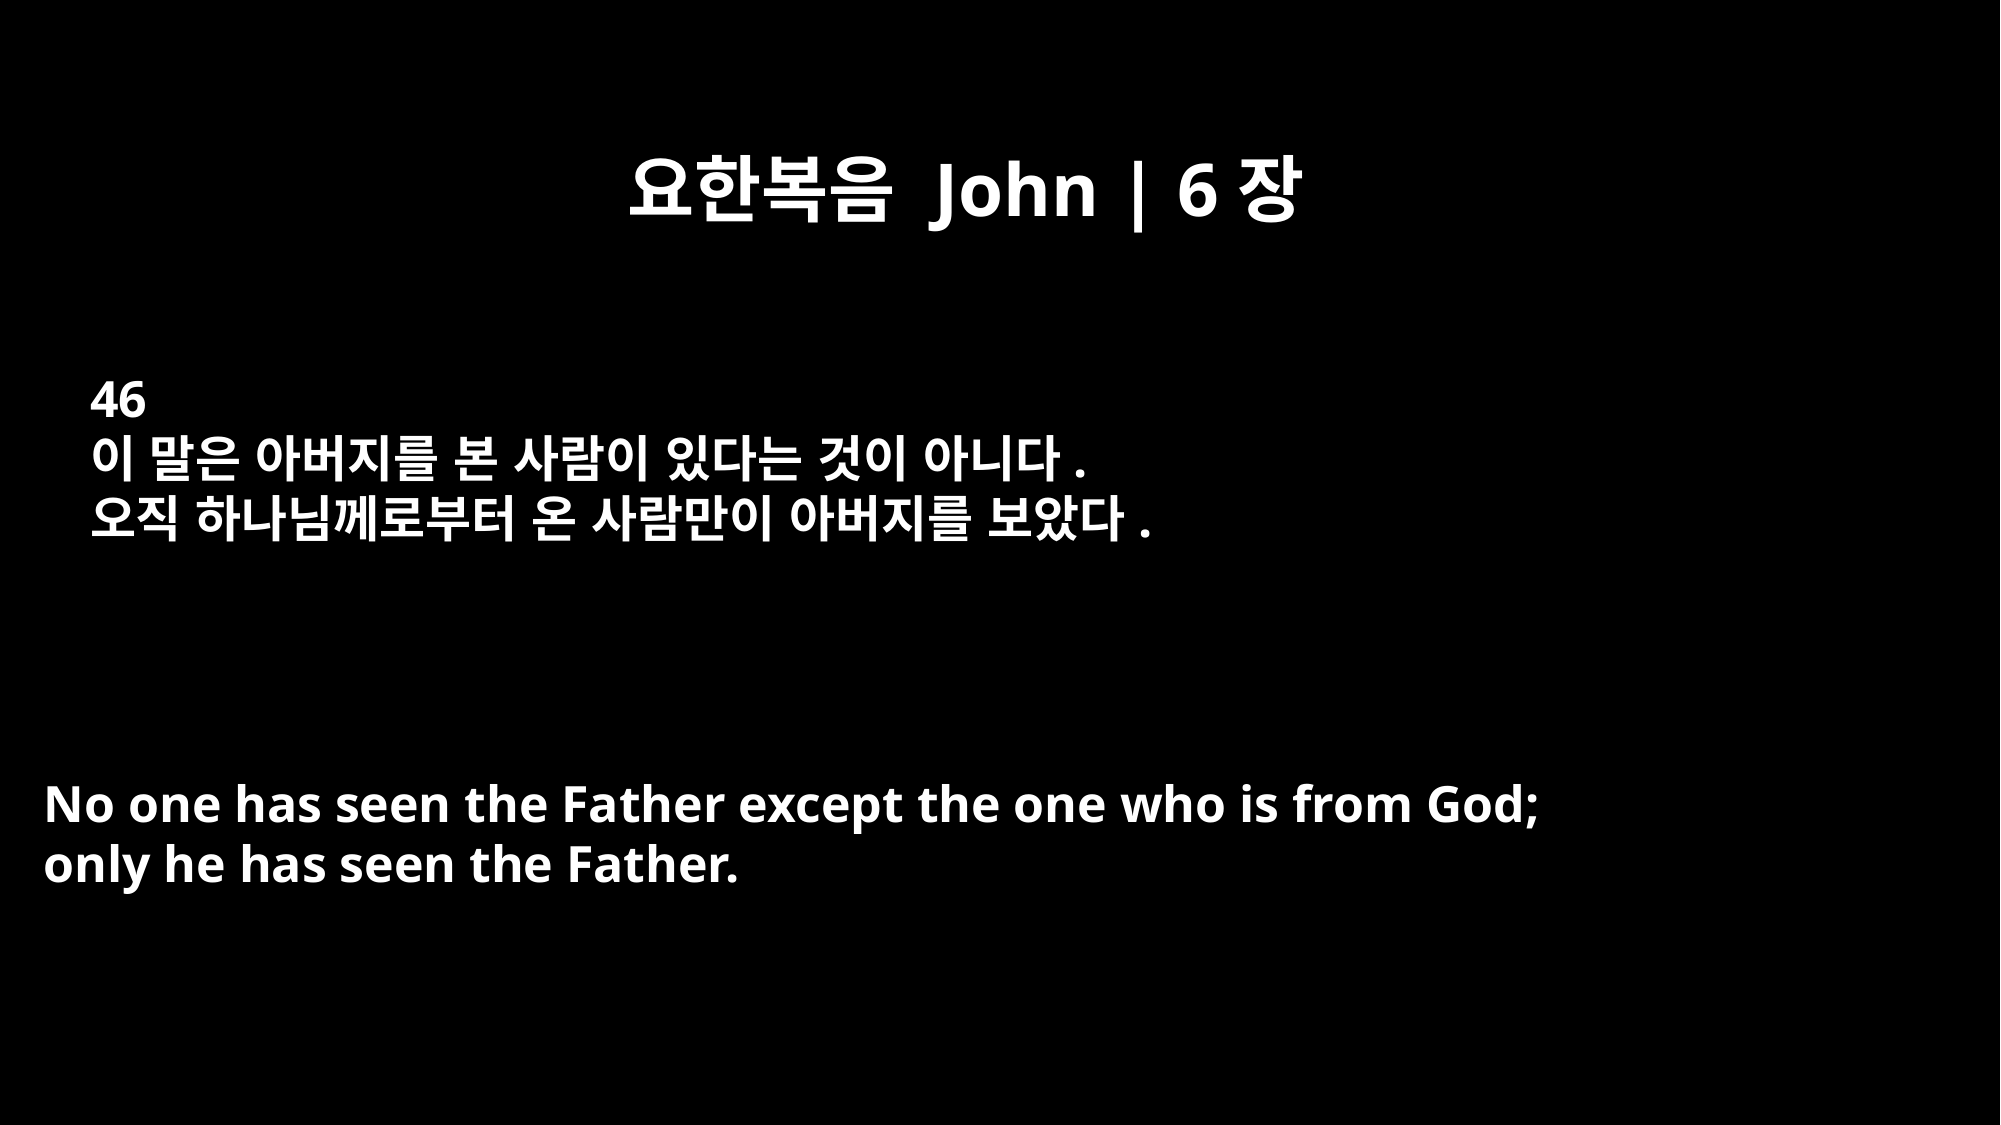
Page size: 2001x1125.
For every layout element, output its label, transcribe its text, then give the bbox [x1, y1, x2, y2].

text_box 46 이 말은 아버지를 본 사람이 있다는 것이 아니다. 오직 하나님께로부터 온 사람만이 아버지를 보았다. [75, 359, 1168, 555]
text_box 요한복음 John | 6장 [612, 136, 1320, 239]
text_box No one has seen the Father except the one who is from God; only he has seen the Father. [28, 764, 1556, 900]
